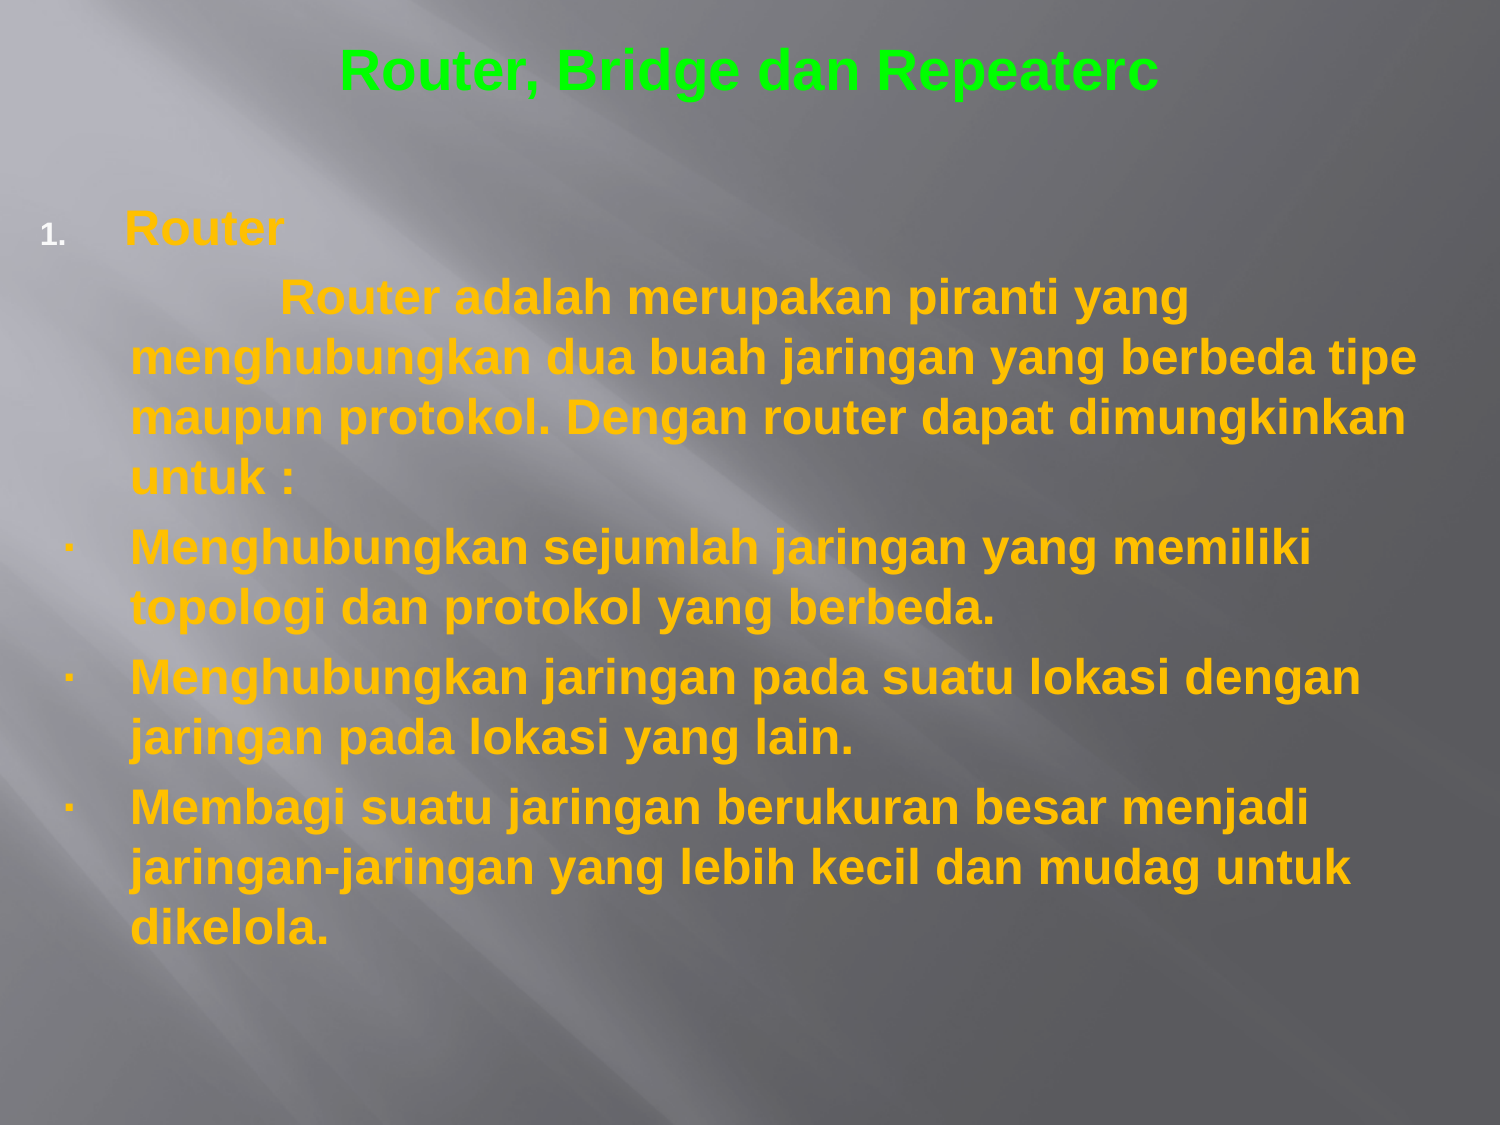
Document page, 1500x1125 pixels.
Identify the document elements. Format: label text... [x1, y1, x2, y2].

text_box Router Router adalah merupakan piranti yang menghubungkan dua buah jaringan yang berbeda tipe maupun protokol. Dengan router dapat dimungkinkan untuk : · Menghubungkan sejumlah jaringan yang memiliki topologi dan protokol yang berbeda. · Menghubungkan jaringan pada suatu lokasi dengan jaringan pada lokasi yang lain. · Membagi suatu jaringan berukuran besar menjadi jaringan-jaringan yang lebih kecil dan mudag untuk dikelola. [24, 187, 1475, 1063]
text_box Router, Bridge dan Repeaterc [24, 24, 1475, 175]
